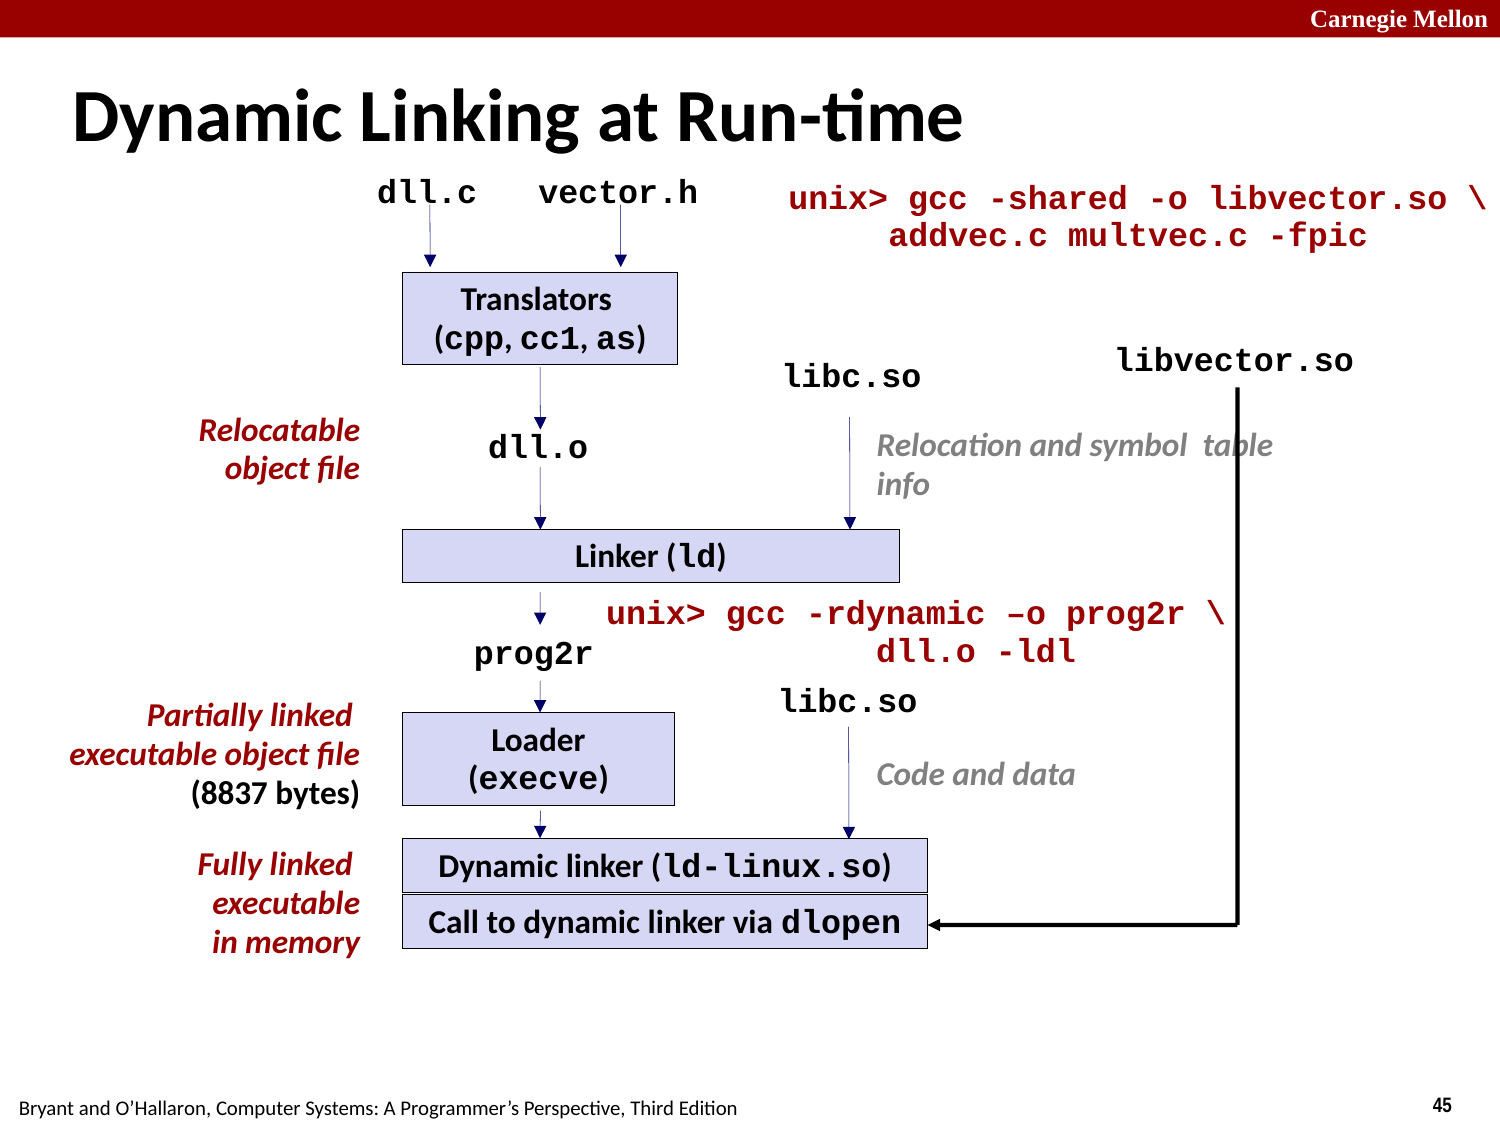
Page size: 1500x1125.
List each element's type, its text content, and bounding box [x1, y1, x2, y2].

text_box Loader (execve) [402, 712, 675, 806]
text_box [843, 417, 857, 530]
text_box [533, 810, 547, 839]
text_box [423, 219, 437, 268]
text_box Translators (cpp, cc1, as) [402, 271, 678, 365]
text_box prog2r [459, 627, 609, 680]
text_box Relocatable object file [149, 402, 375, 496]
text_box [533, 680, 547, 712]
text_box [927, 918, 1238, 932]
text_box libvector.so [1099, 333, 1369, 387]
text_box libc.so [762, 678, 933, 728]
text_box Code and data [861, 746, 1153, 801]
text_box [614, 219, 627, 268]
text_box unix> gcc -rdynamic –o prog2r \ dll.o -ldl [591, 587, 1242, 678]
text_box Relocation and symbol table info [1238, 417, 1291, 511]
text_box dll.c [362, 165, 492, 219]
text_box Partially linked executable object file (8837 bytes) [24, 687, 375, 860]
text_box Relocation and symbol table info [861, 417, 1237, 511]
text_box Call to dynamic linker via dlopen [402, 894, 928, 949]
text_box unix> gcc -shared -o libvector.so \ addvec.c multvec.c -fpic [773, 171, 1500, 263]
text_box Linker (ld) [402, 529, 900, 583]
text_box vector.h [523, 165, 714, 219]
text_box [534, 467, 547, 530]
text_box Fully linked executable in memory [87, 836, 375, 969]
text_box Dynamic linker (ld-linux.so) [402, 838, 928, 893]
text_box [533, 592, 547, 625]
text_box [842, 726, 856, 840]
text_box dll.o [473, 421, 603, 475]
text_box libc.so [766, 349, 937, 403]
title Dynamic Linking at Run-time [57, 46, 1488, 176]
text_box [534, 367, 547, 430]
